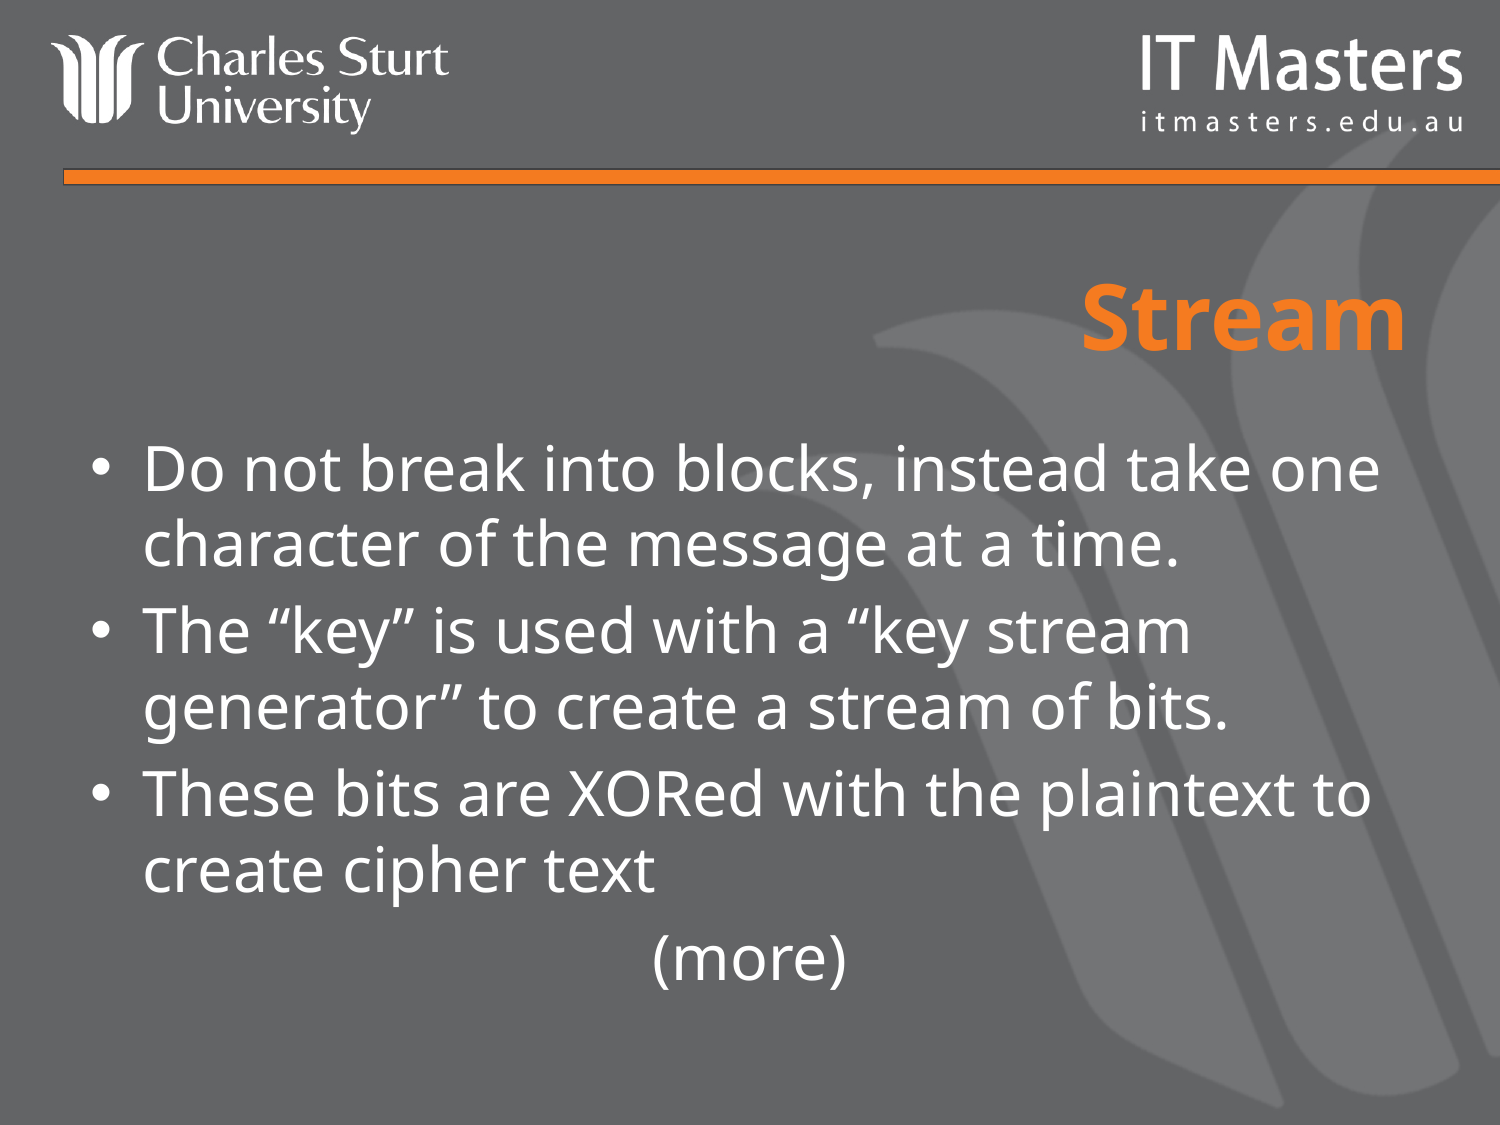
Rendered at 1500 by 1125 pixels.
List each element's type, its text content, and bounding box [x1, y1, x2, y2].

picture [0, 0, 1500, 1125]
list Do not break into blocks, instead take one character of the message at a time. The “key” is used with a “key stream generator” to create a stream of bits. These bits are XORed with the plaintext to create cipher text (more) [75, 420, 1425, 1005]
title Stream [75, 219, 1425, 408]
